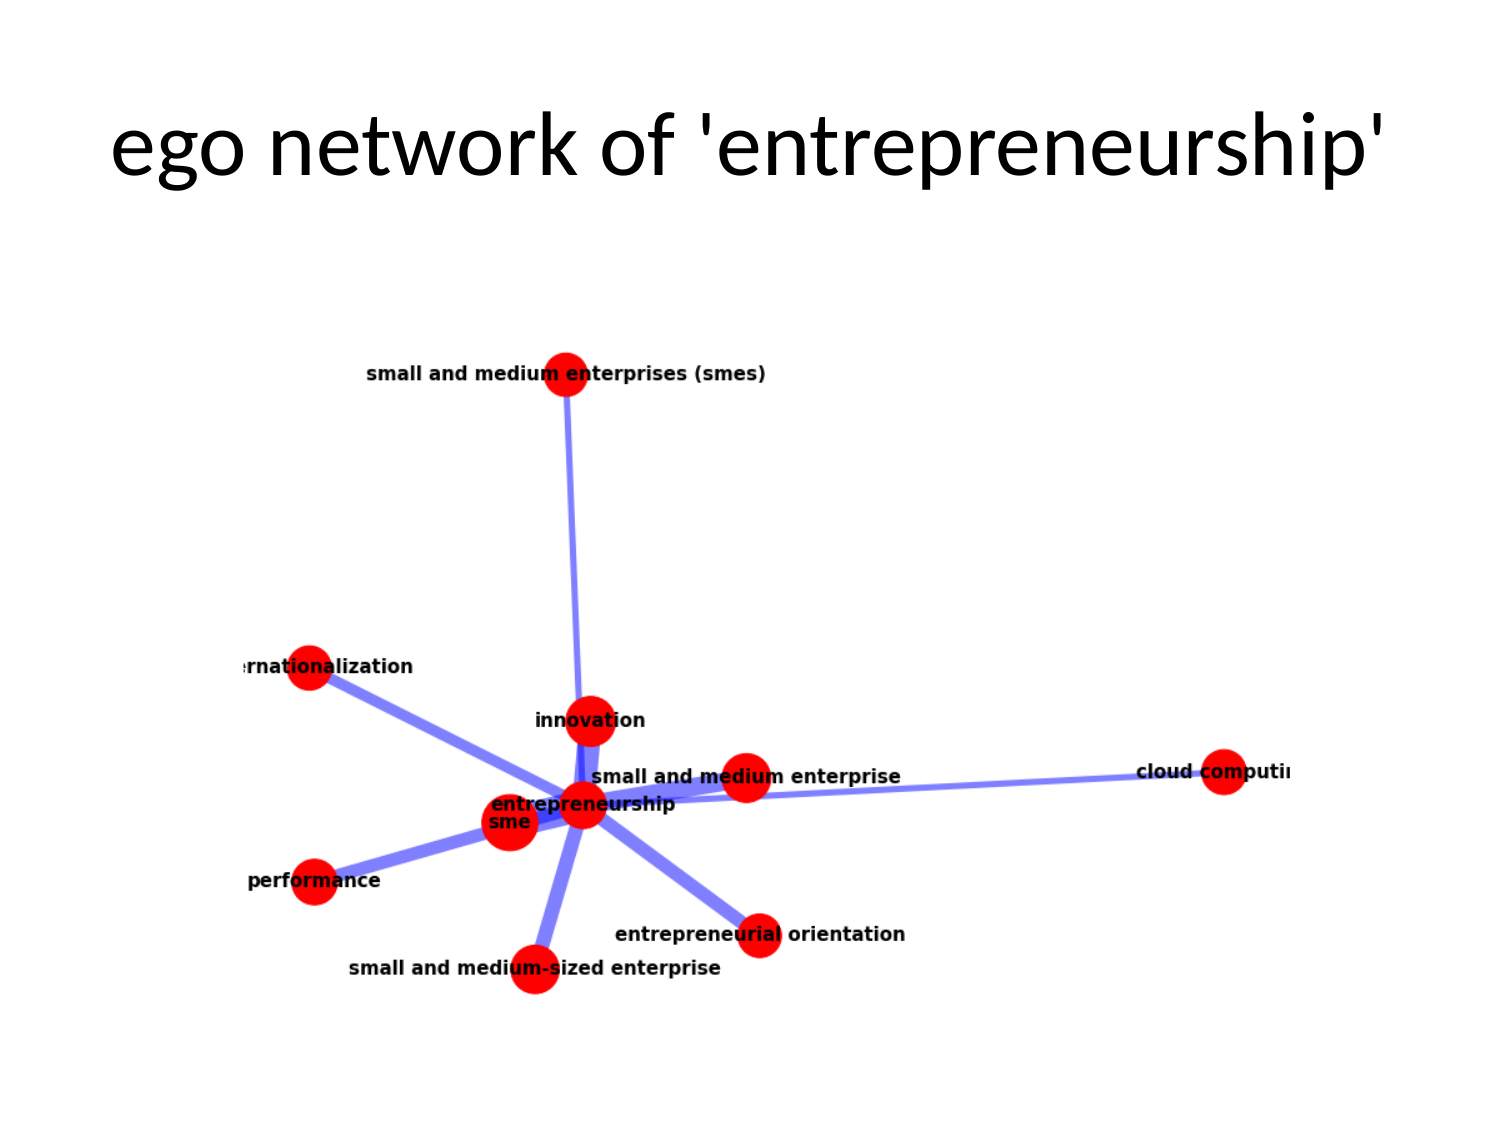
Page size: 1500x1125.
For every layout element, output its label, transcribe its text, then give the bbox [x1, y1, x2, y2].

title ego network of 'entrepreneurship' [75, 45, 1425, 224]
picture [74, 224, 1426, 1125]
